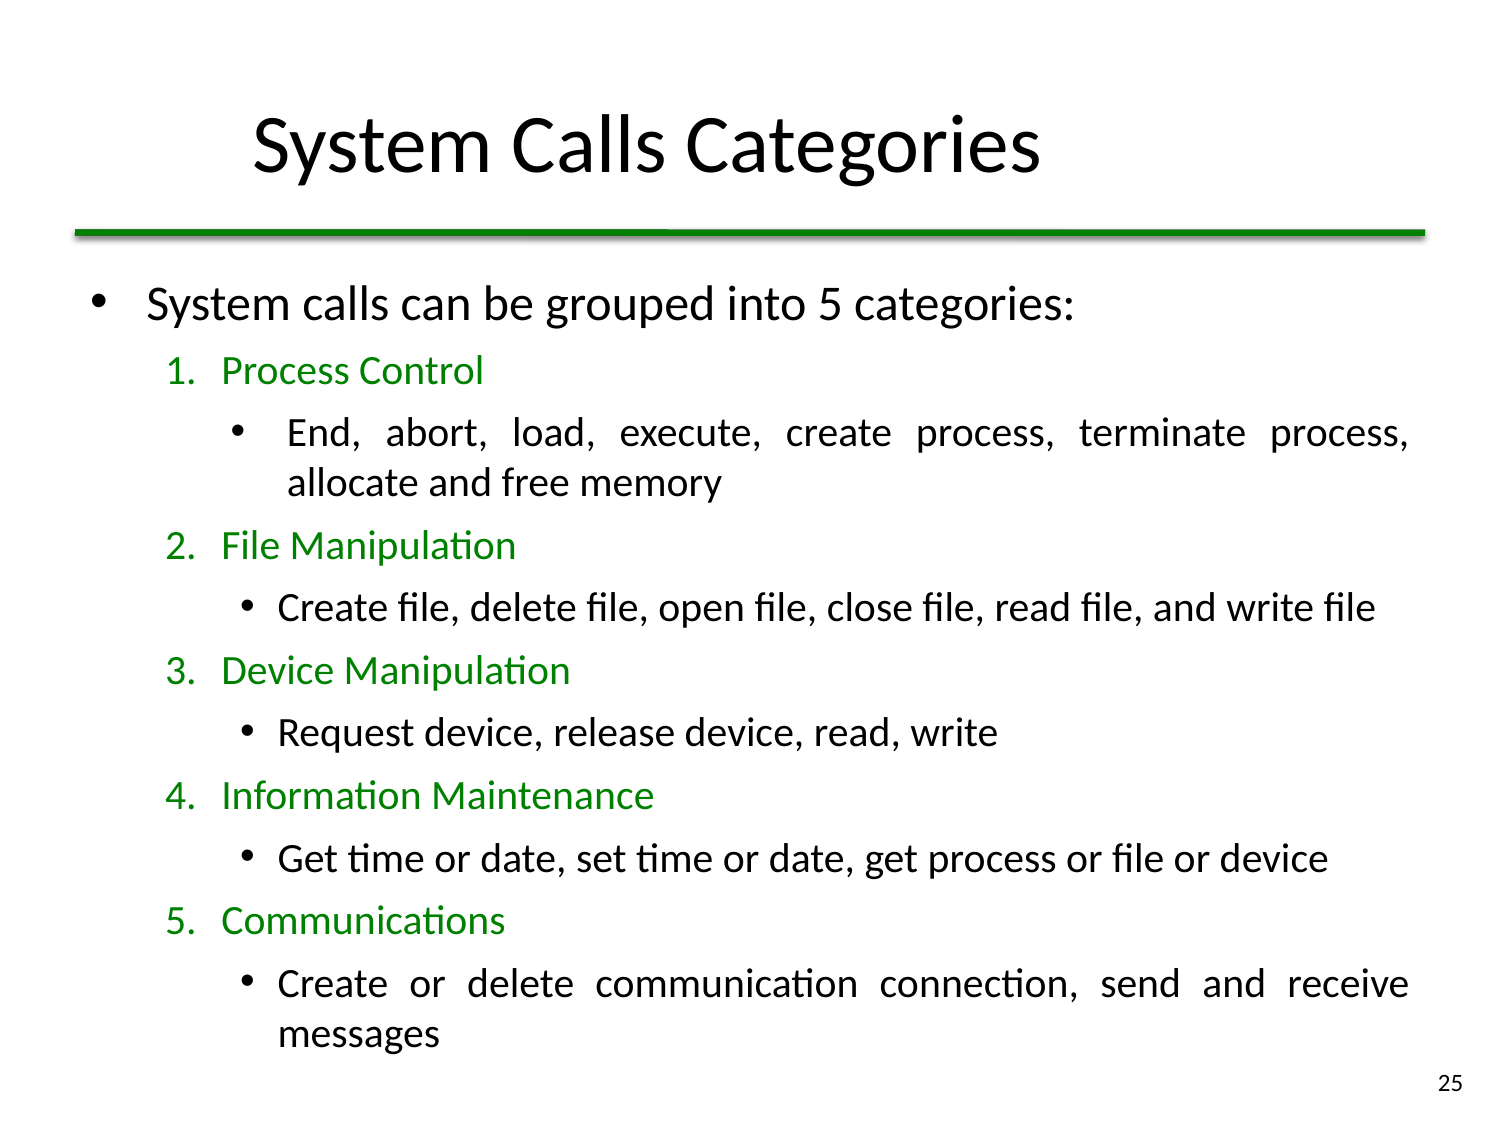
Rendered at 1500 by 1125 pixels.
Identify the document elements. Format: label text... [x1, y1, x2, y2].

slide_number 25 [1418, 1051, 1479, 1112]
title System Calls Categories [237, 45, 1479, 233]
list System calls can be grouped into 5 categories: Process Control End, abort, load, execute, create process, terminate process, allocate and free memory File Manipulation Create file, delete file, open file, close file, read file, and write file Device Manipulation Request device, release device, read, write Information Maintenance Get time or date, set time or date, get process or file or device Communications Create or delete communication connection, send and receive messages [75, 262, 1425, 1052]
